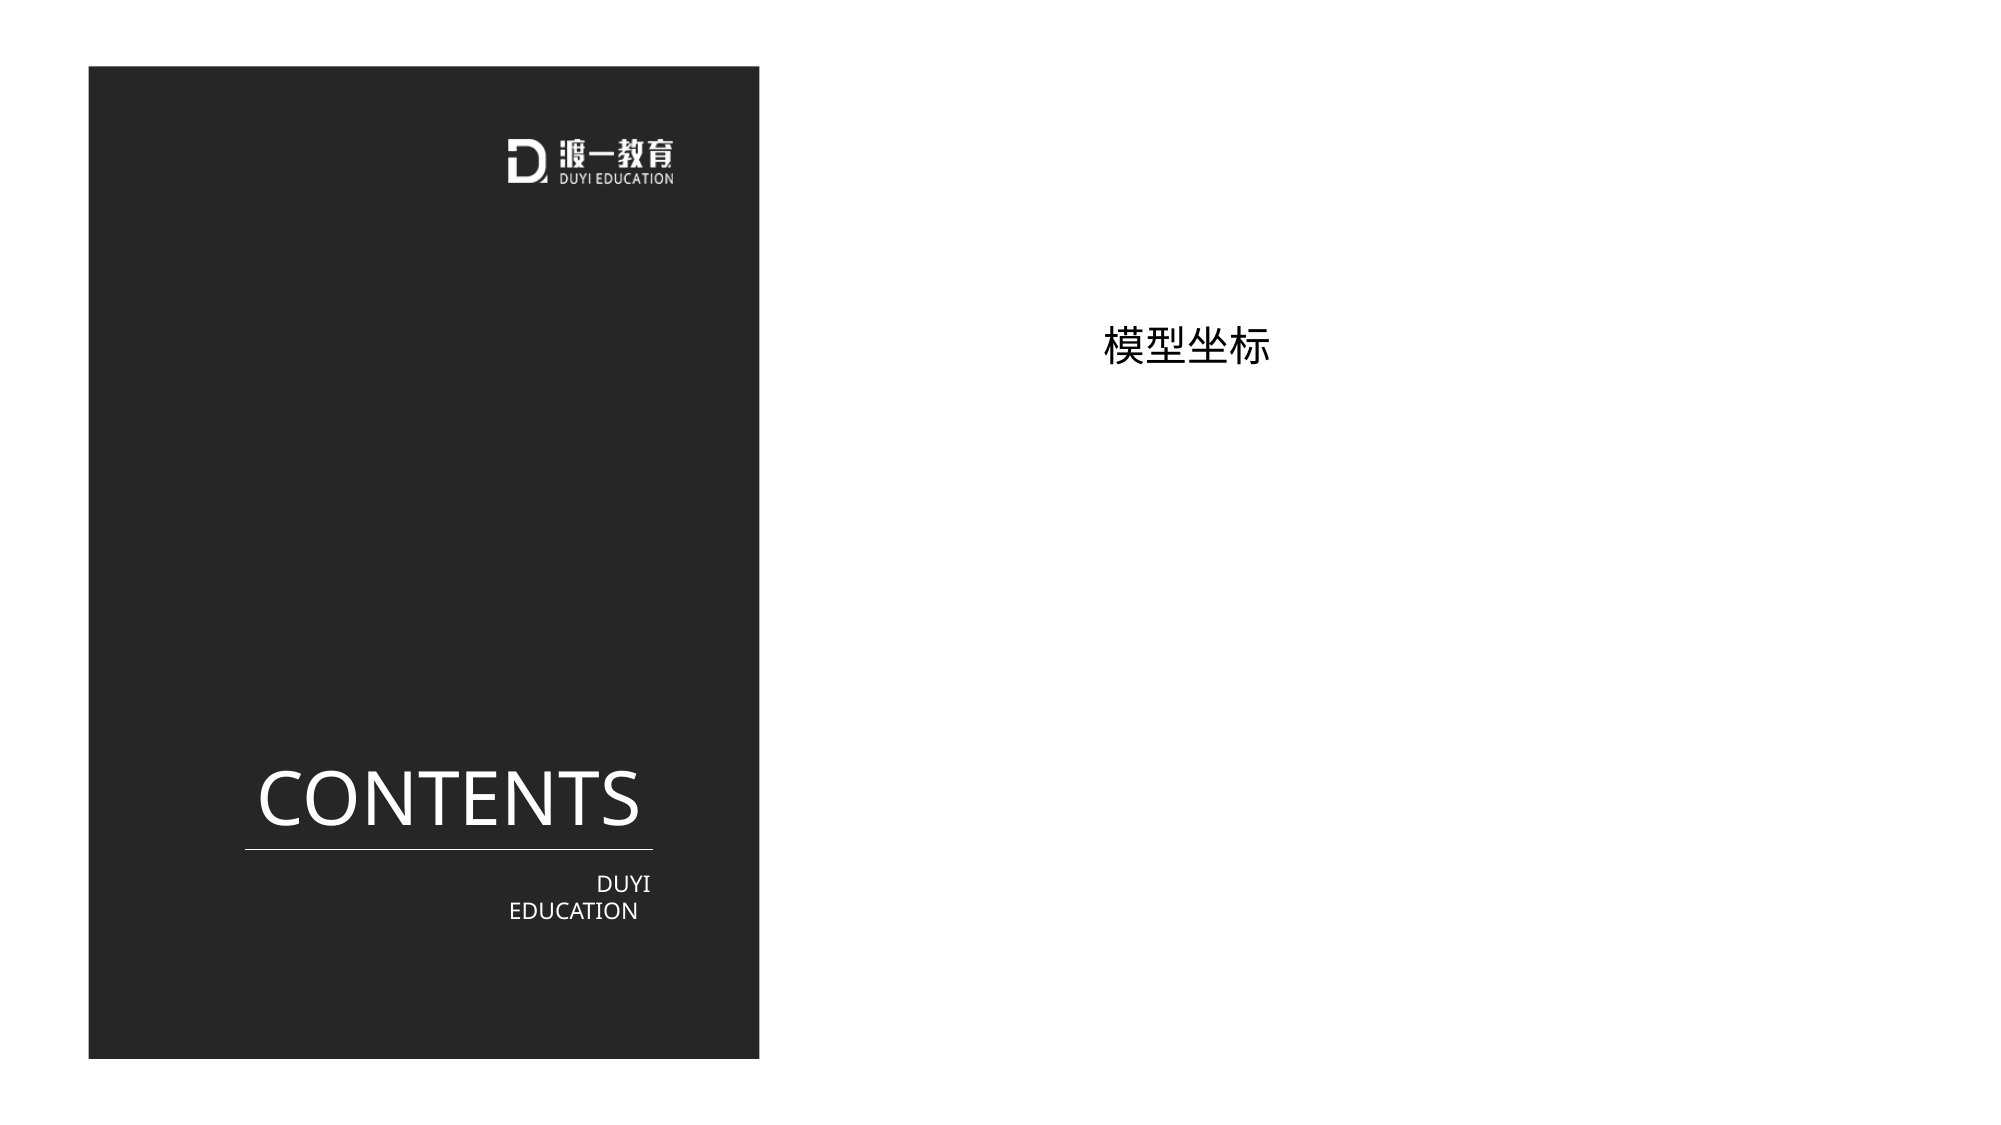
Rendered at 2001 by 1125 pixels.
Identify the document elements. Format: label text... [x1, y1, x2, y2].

subtitle 模型坐标 [1074, 297, 1729, 393]
picture [481, 116, 699, 206]
